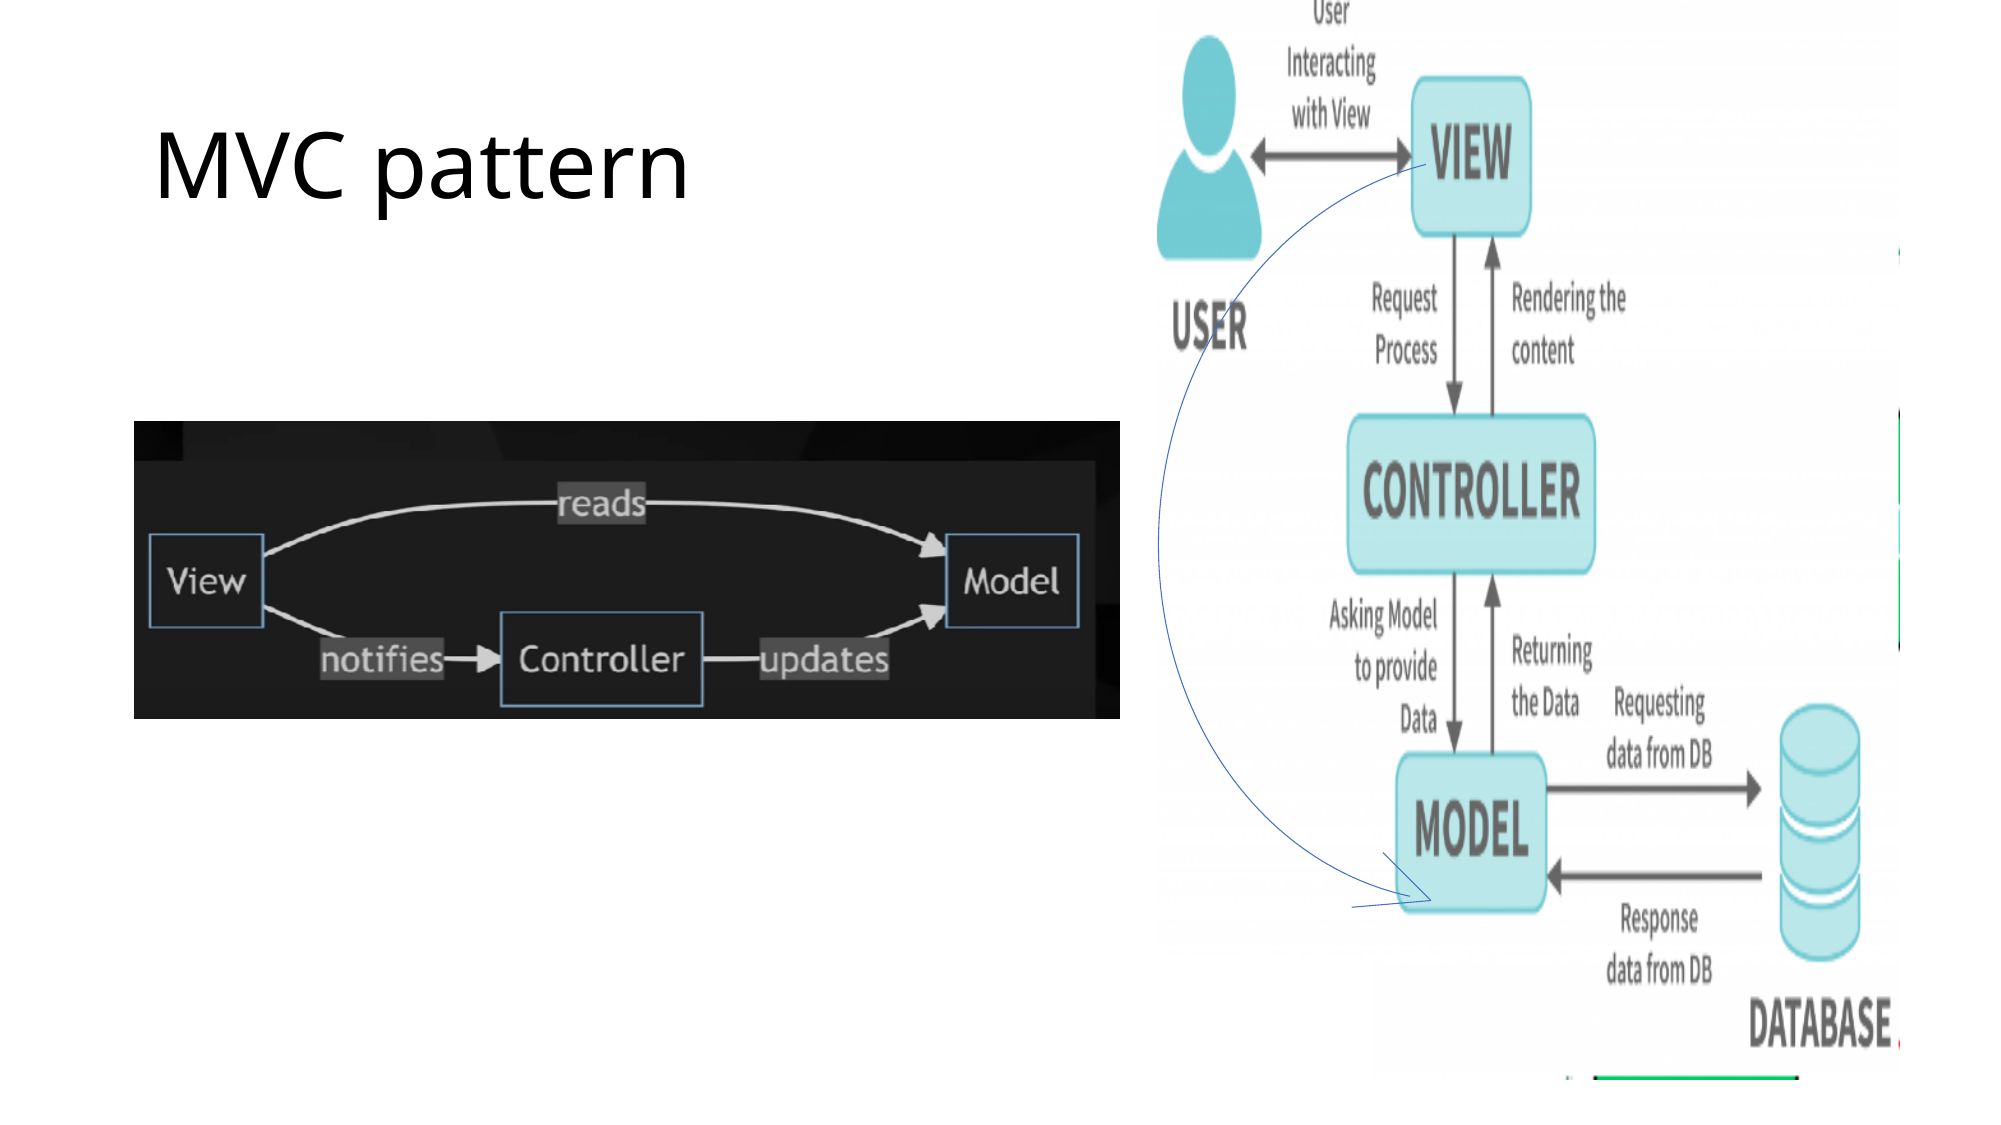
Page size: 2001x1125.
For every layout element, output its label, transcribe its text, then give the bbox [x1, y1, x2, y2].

picture [1157, 0, 1900, 1080]
title MVC pattern [137, 59, 1157, 278]
picture [134, 420, 1120, 719]
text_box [1351, 896, 1410, 908]
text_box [1382, 852, 1410, 896]
